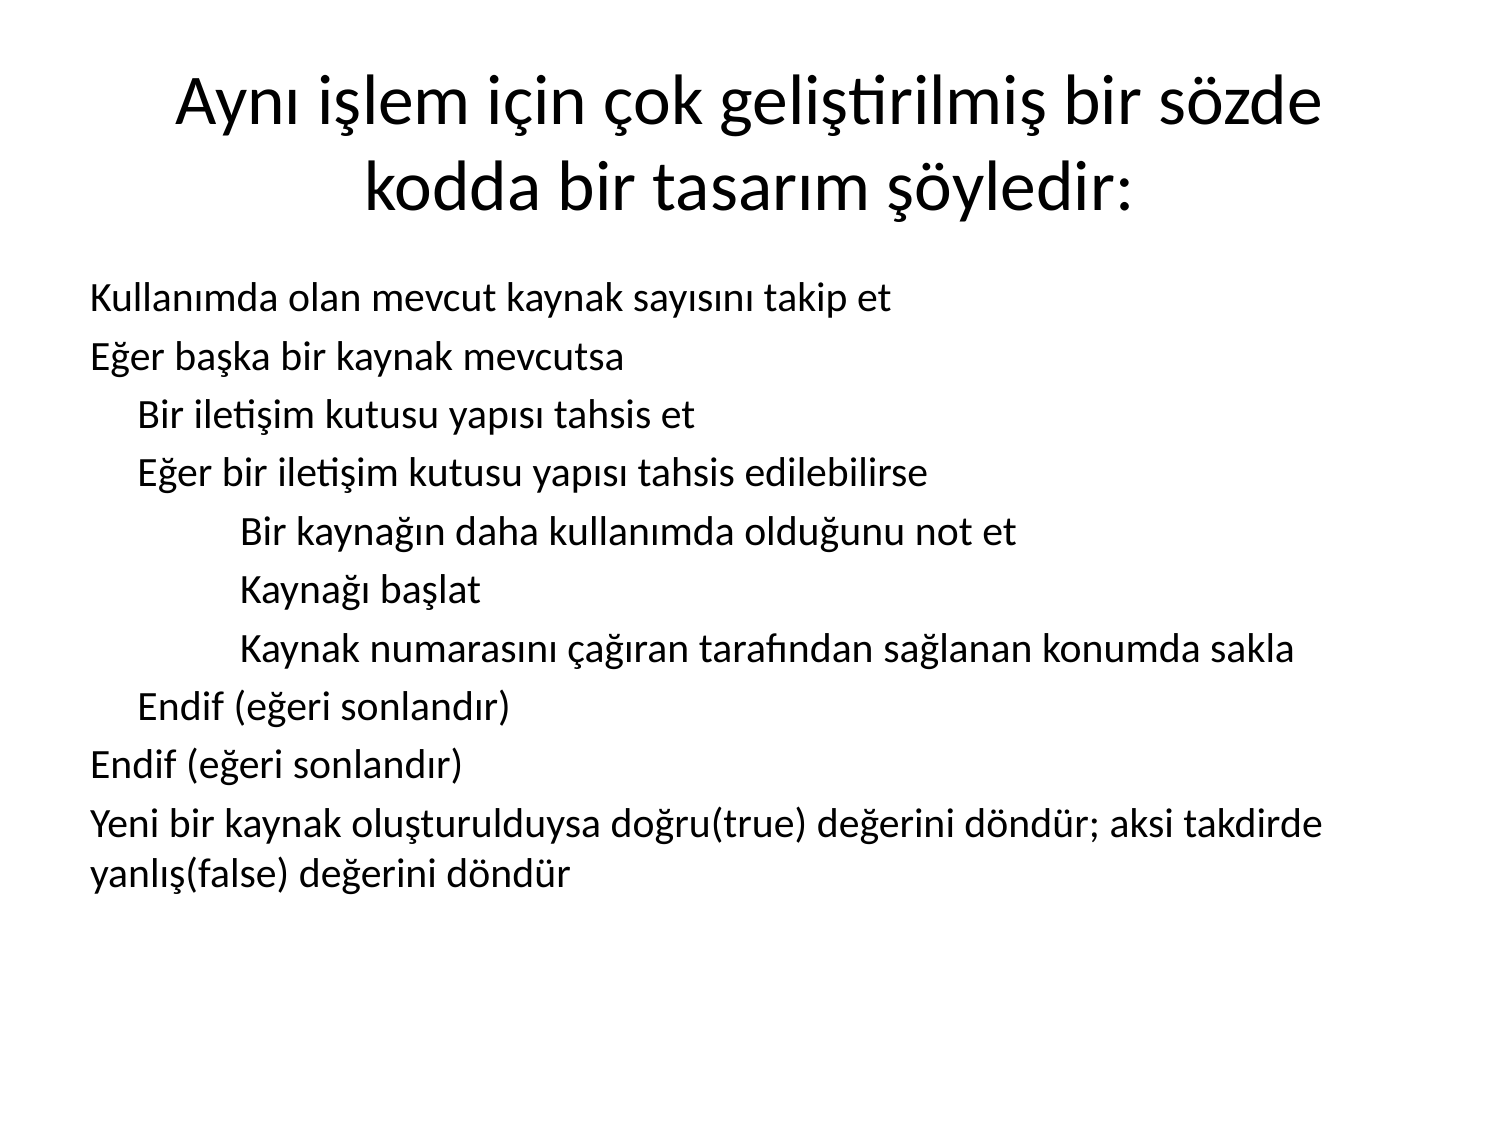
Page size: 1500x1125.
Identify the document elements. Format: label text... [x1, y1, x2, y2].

title Aynı işlem için çok geliştirilmiş bir sözde kodda bir tasarım şöyledir: [75, 45, 1425, 233]
list Kullanımda olan mevcut kaynak sayısını takip et Eğer başka bir kaynak mevcutsa Bir iletişim kutusu yapısı tahsis et Eğer bir iletişim kutusu yapısı tahsis edilebilirse Bir kaynağın daha kullanımda olduğunu not et Kaynağı başlat Kaynak numarasını çağıran tarafından sağlanan konumda sakla Endif (eğeri sonlandır) Endif (eğeri sonlandır) Yeni bir kaynak oluşturulduysa doğru(true) değerini döndür; aksi takdirde yanlış(false) değerini döndür [75, 262, 1425, 1005]
